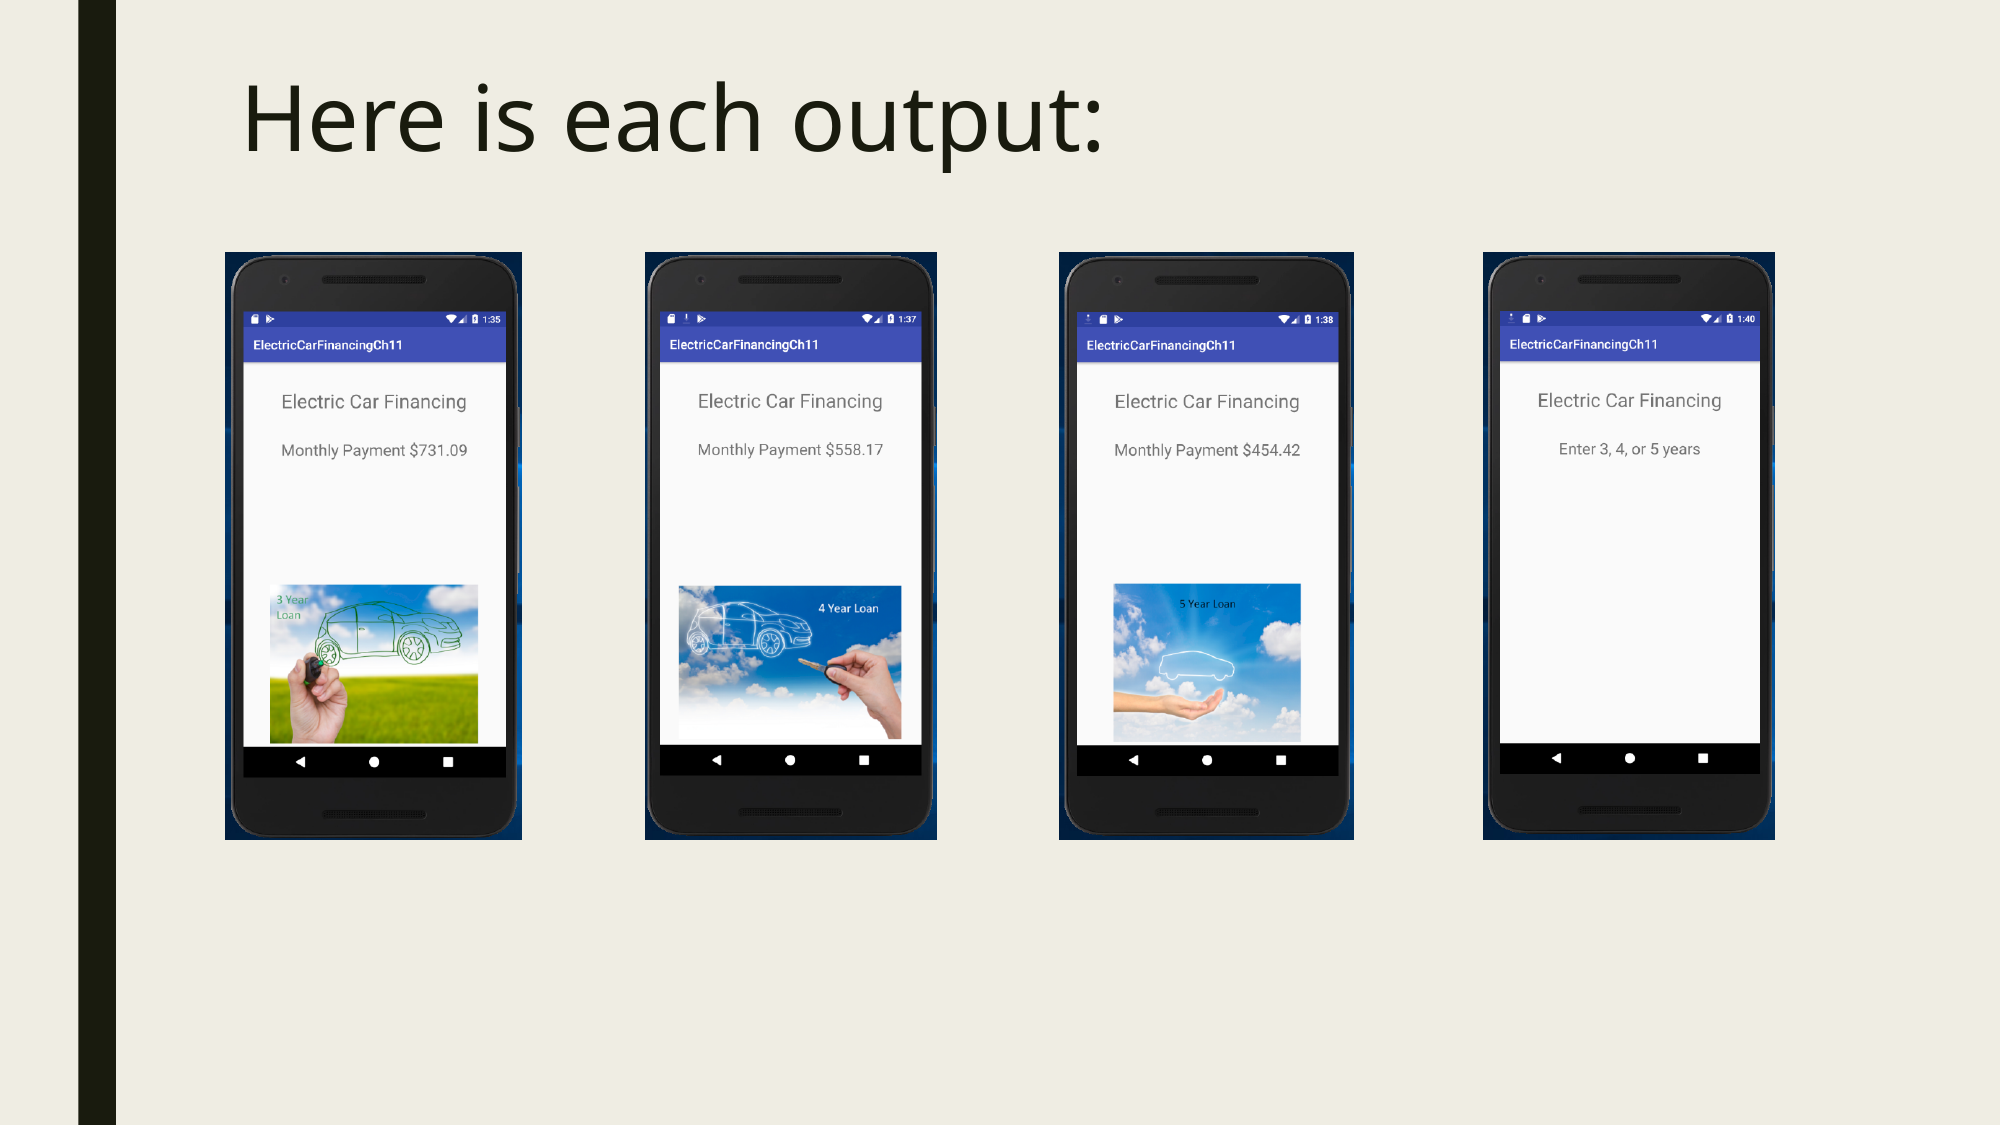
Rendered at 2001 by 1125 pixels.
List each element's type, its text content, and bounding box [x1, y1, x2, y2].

title Here is each output: [225, 66, 1800, 180]
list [224, 252, 522, 840]
picture [1059, 252, 1354, 840]
picture [645, 252, 937, 840]
picture [1483, 252, 1775, 840]
